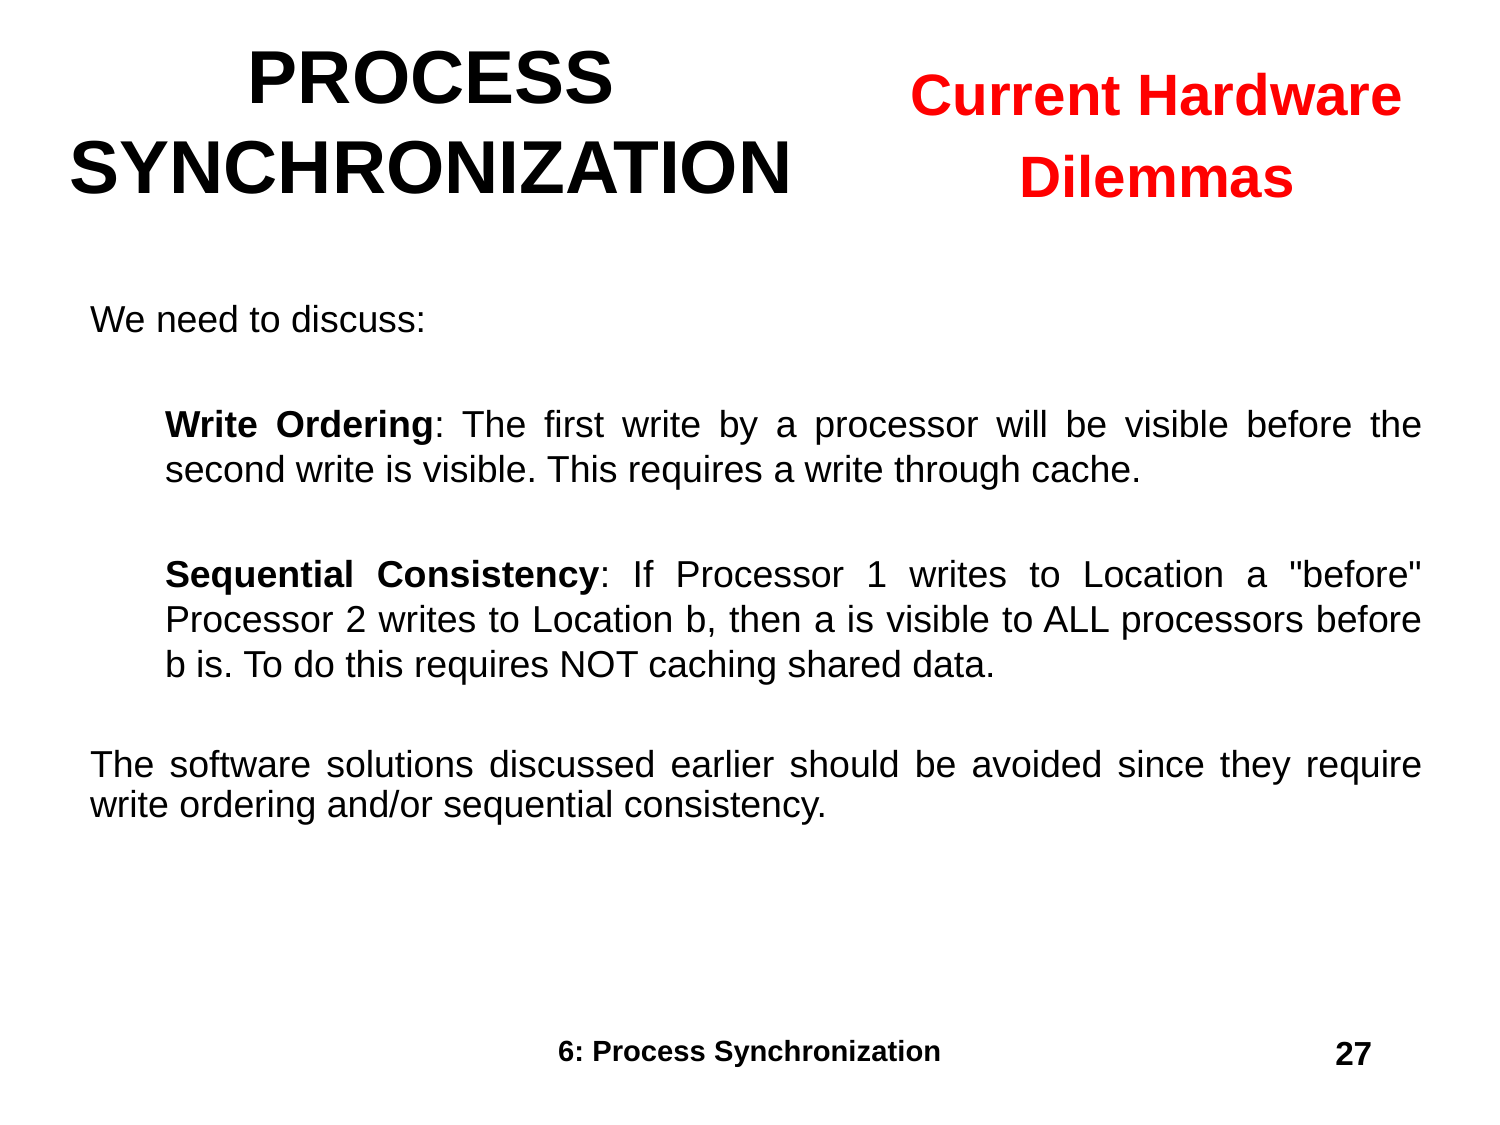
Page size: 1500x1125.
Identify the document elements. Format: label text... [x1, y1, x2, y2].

text_box Current Hardware Dilemmas [895, 49, 1419, 217]
title PROCESS SYNCHRONIZATION [50, 50, 813, 188]
slide_number 27 [1074, 1024, 1388, 1101]
footer 6: Process Synchronization [512, 1024, 988, 1101]
subtitle We need to discuss: Write Ordering: The first write by a processor will be visible before the second write is visible. This requires a write through cache. Sequential Consistency: If Processor 1 writes to Location a "before" Processor 2 writes to Location b, then a is visible to ALL processors before b is. To do this requires NOT caching shared data. The software solutions discussed earlier should be avoided since they require write ordering and/or sequential consistency. [75, 287, 1438, 875]
